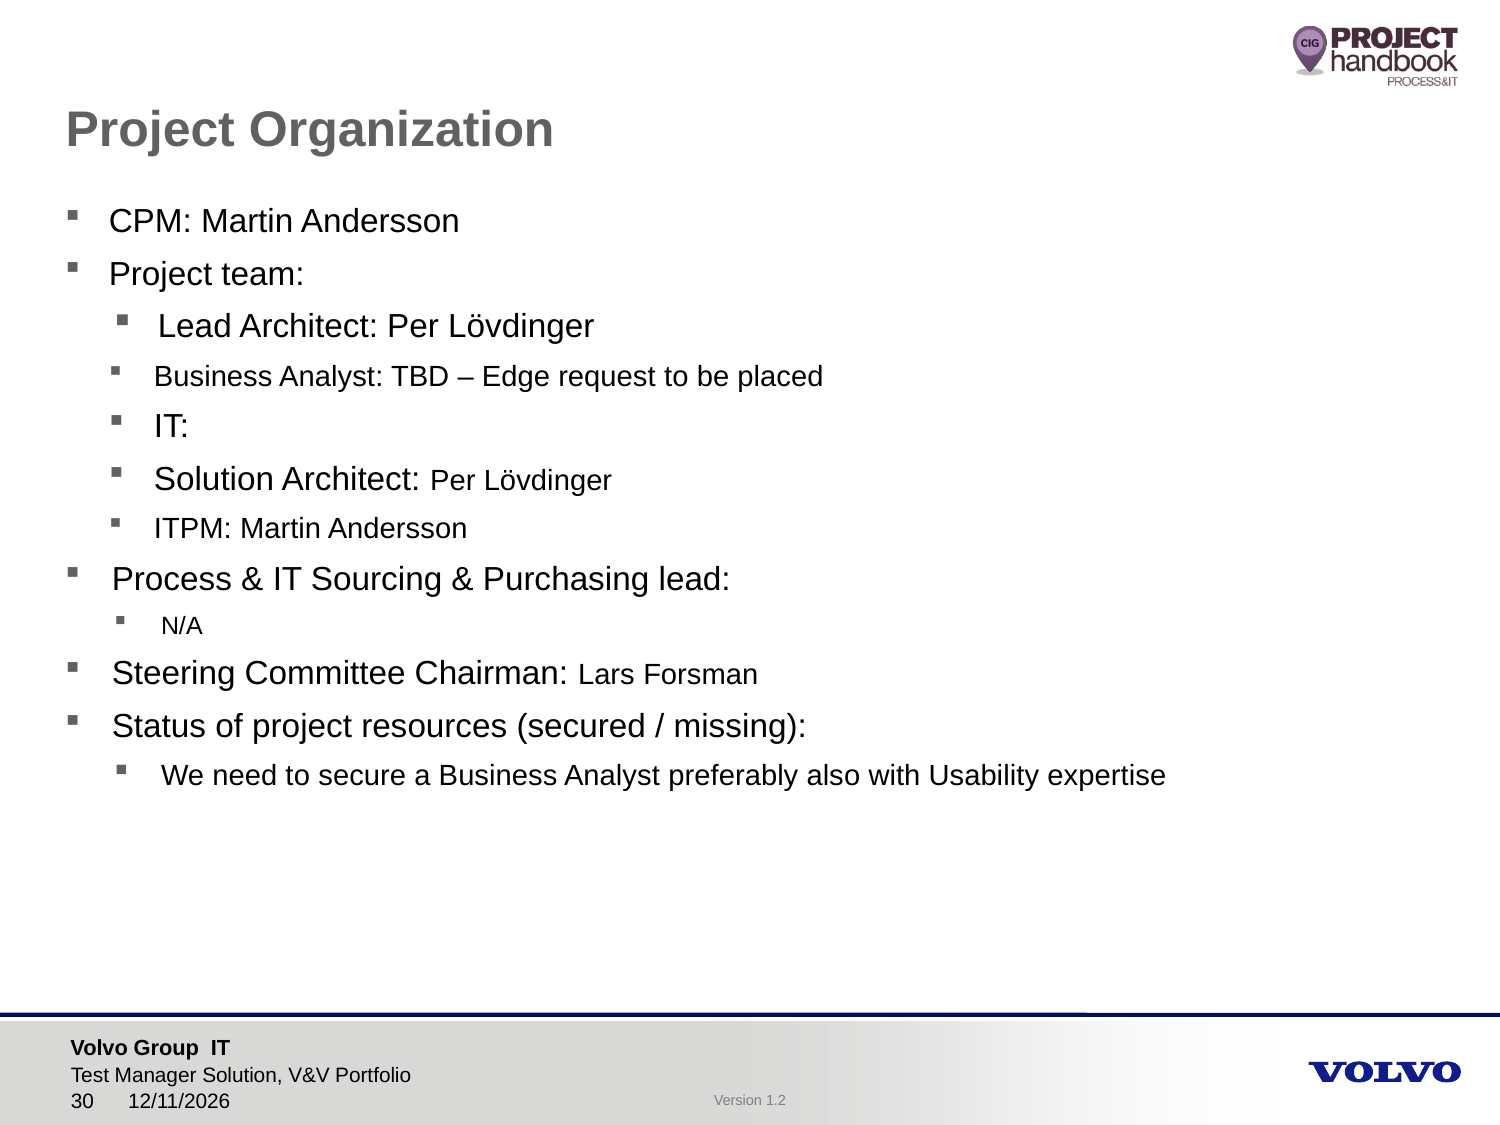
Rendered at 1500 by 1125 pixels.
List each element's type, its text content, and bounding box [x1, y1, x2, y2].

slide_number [113, 1085, 508, 1120]
picture [0, 1021, 1308, 1125]
slide_number 30 [55, 1085, 139, 1121]
text_box Project Organization [50, 89, 1459, 192]
picture [1288, 22, 1462, 89]
text_box CPM: Martin Andersson Project team: Lead Architect: Per Lövdinger Business Analyst: TBD – Edge request to be placed IT: Solution Architect: Per Lövdinger ITPM: Martin Andersson Process & IT Sourcing & Purchasing lead: N/A Steering Committee Chairman: Lars Forsman Status of project resources (secured / missing): We need to secure a Business Analyst preferably also with Usability expertise [49, 192, 1459, 993]
footer Test Manager Solution, V&V Portfolio [55, 1054, 1184, 1090]
